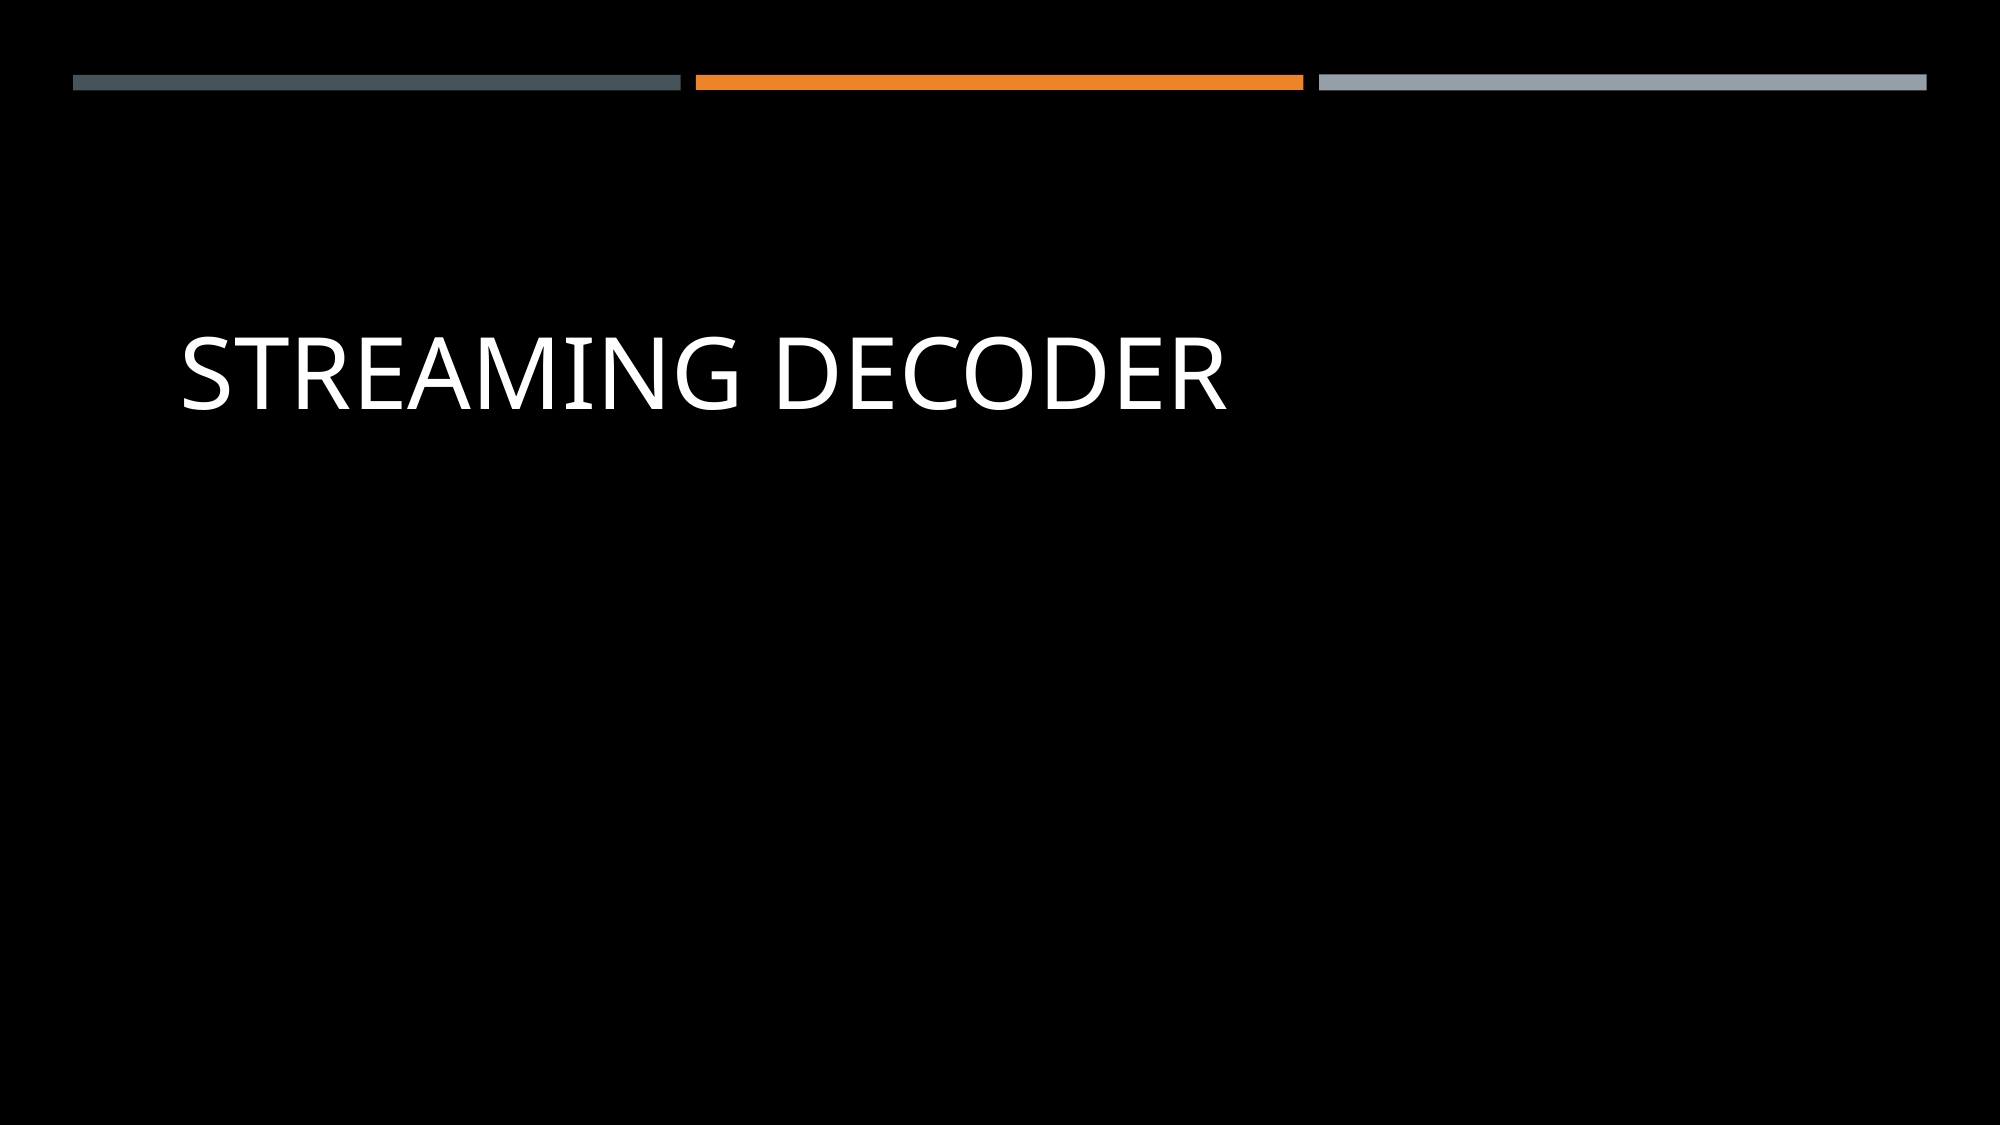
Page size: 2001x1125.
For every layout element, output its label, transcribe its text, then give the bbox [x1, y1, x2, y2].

title STREAMING decoder [159, 289, 1842, 622]
